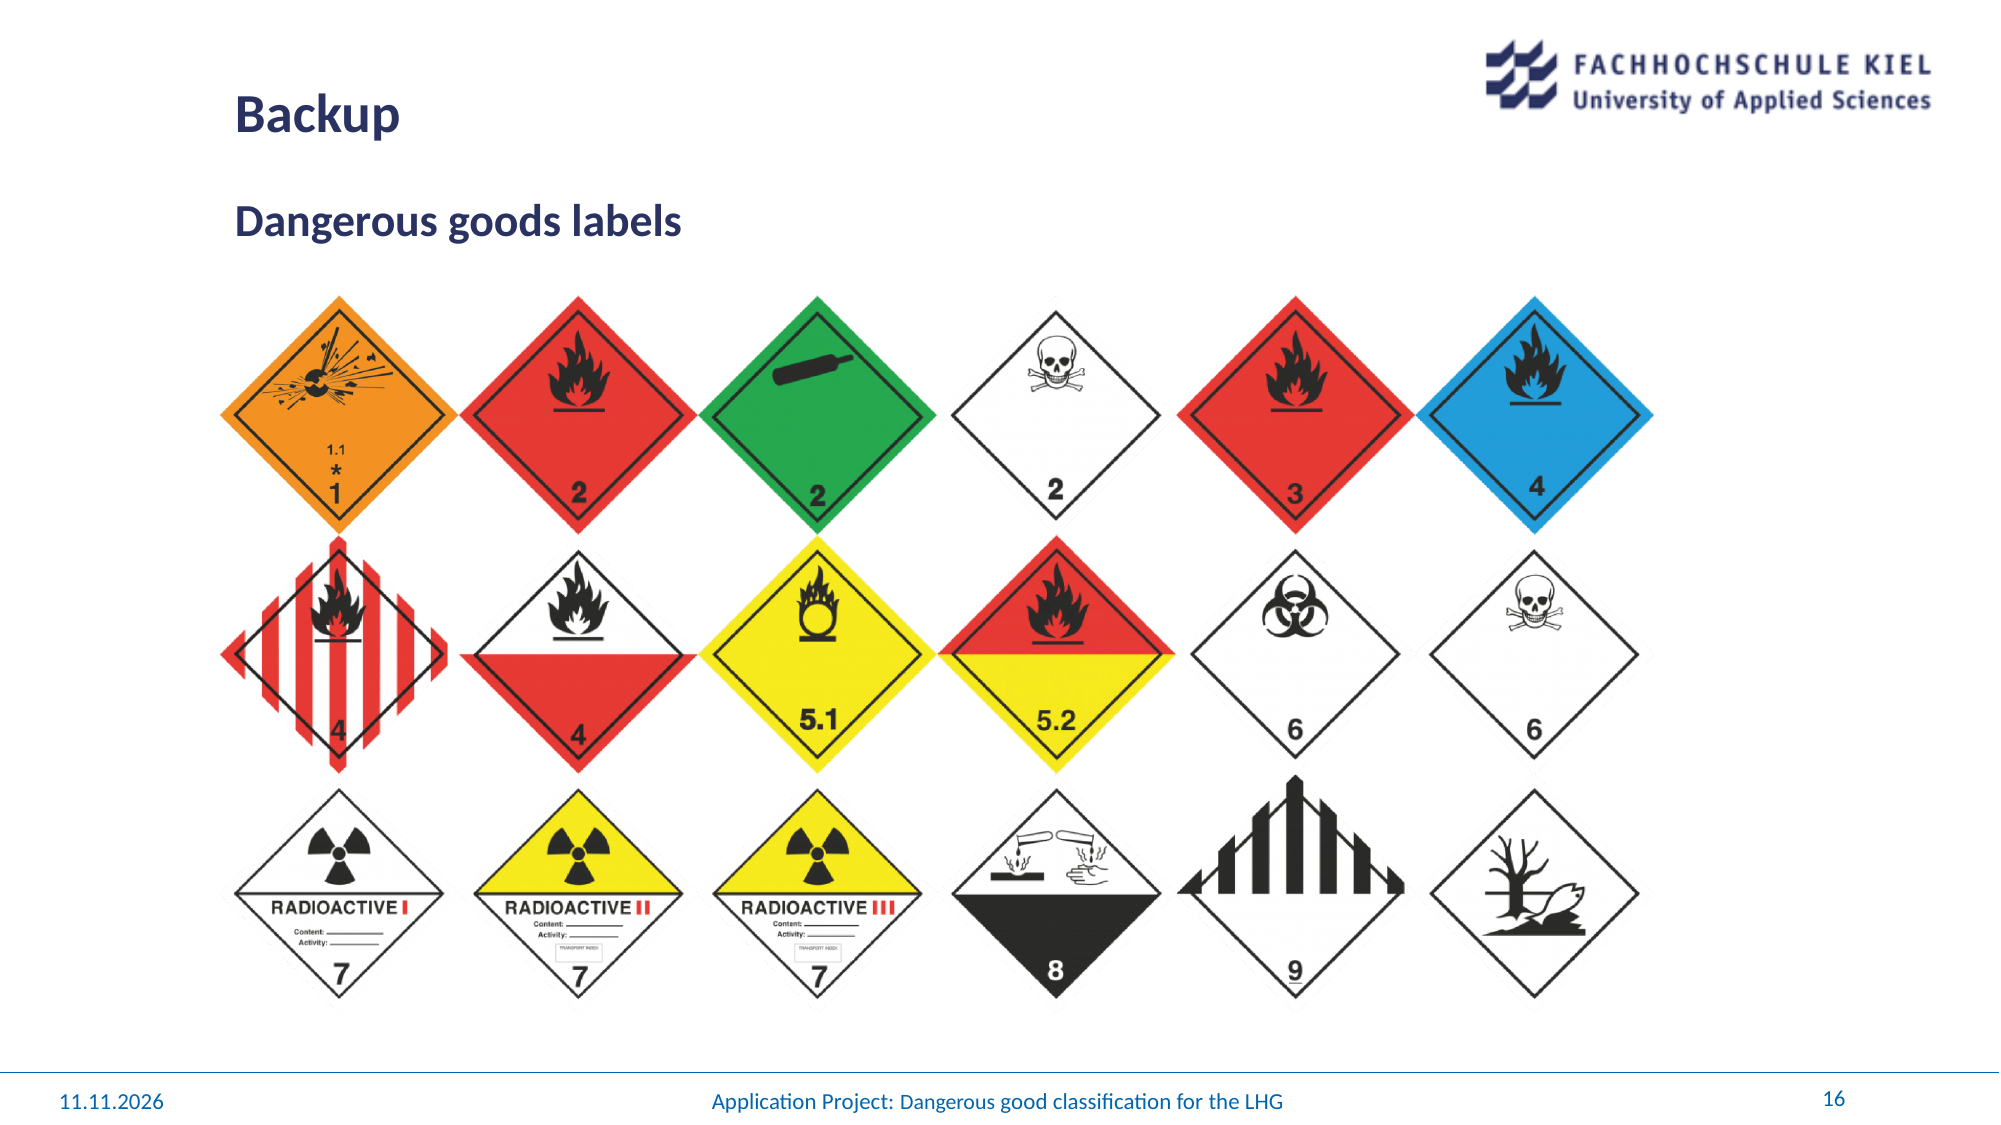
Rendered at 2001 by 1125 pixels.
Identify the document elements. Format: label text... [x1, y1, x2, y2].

picture [219, 295, 1654, 1013]
slide_number 16 [1769, 1078, 1861, 1118]
text_box Dangerous goods labels [219, 178, 1780, 254]
title Backup [219, 76, 1780, 152]
picture [1477, 30, 1941, 124]
